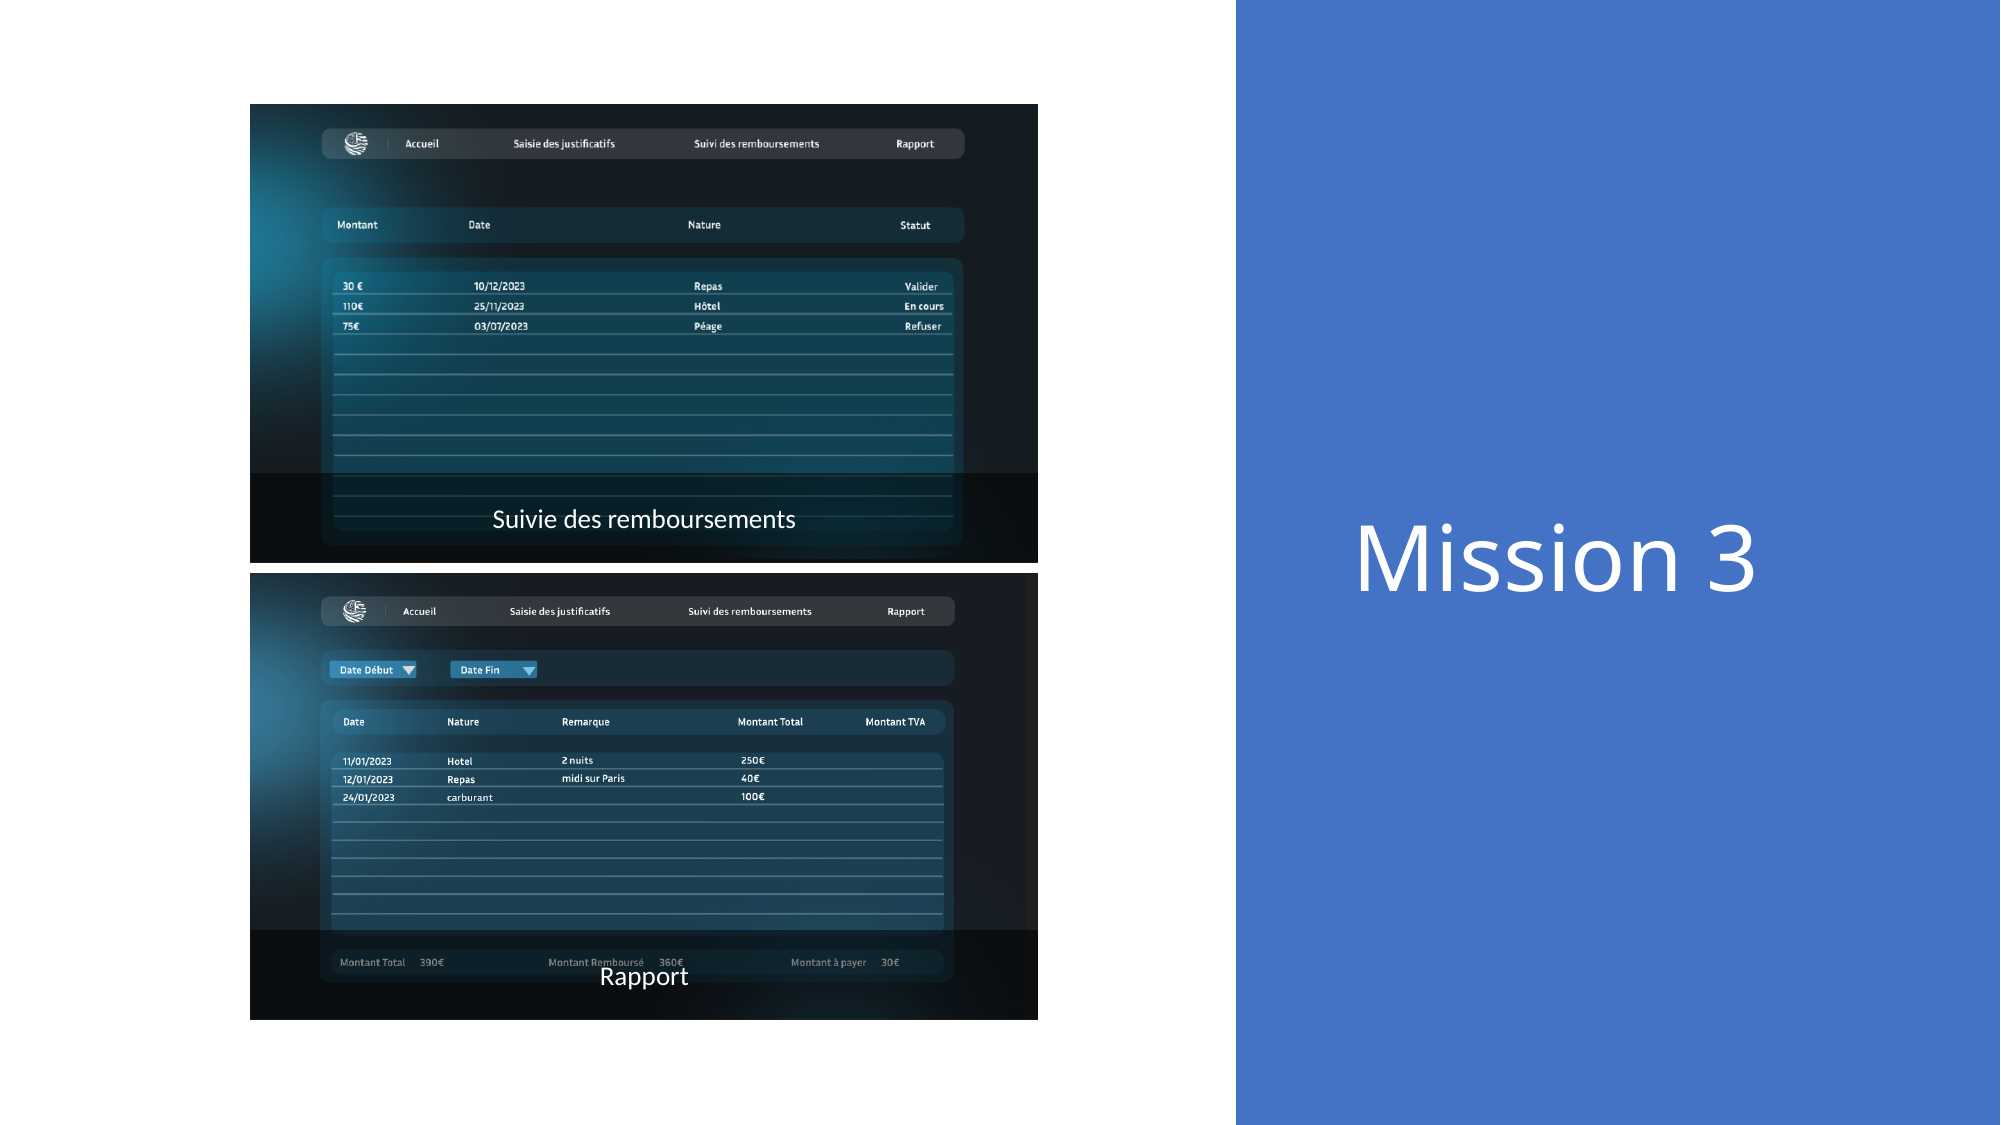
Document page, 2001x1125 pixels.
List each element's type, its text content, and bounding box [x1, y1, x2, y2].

text_box [1235, 0, 2000, 1125]
picture [250, 573, 1038, 1020]
title Mission 3 [1337, 104, 1895, 1020]
picture [250, 104, 1038, 563]
